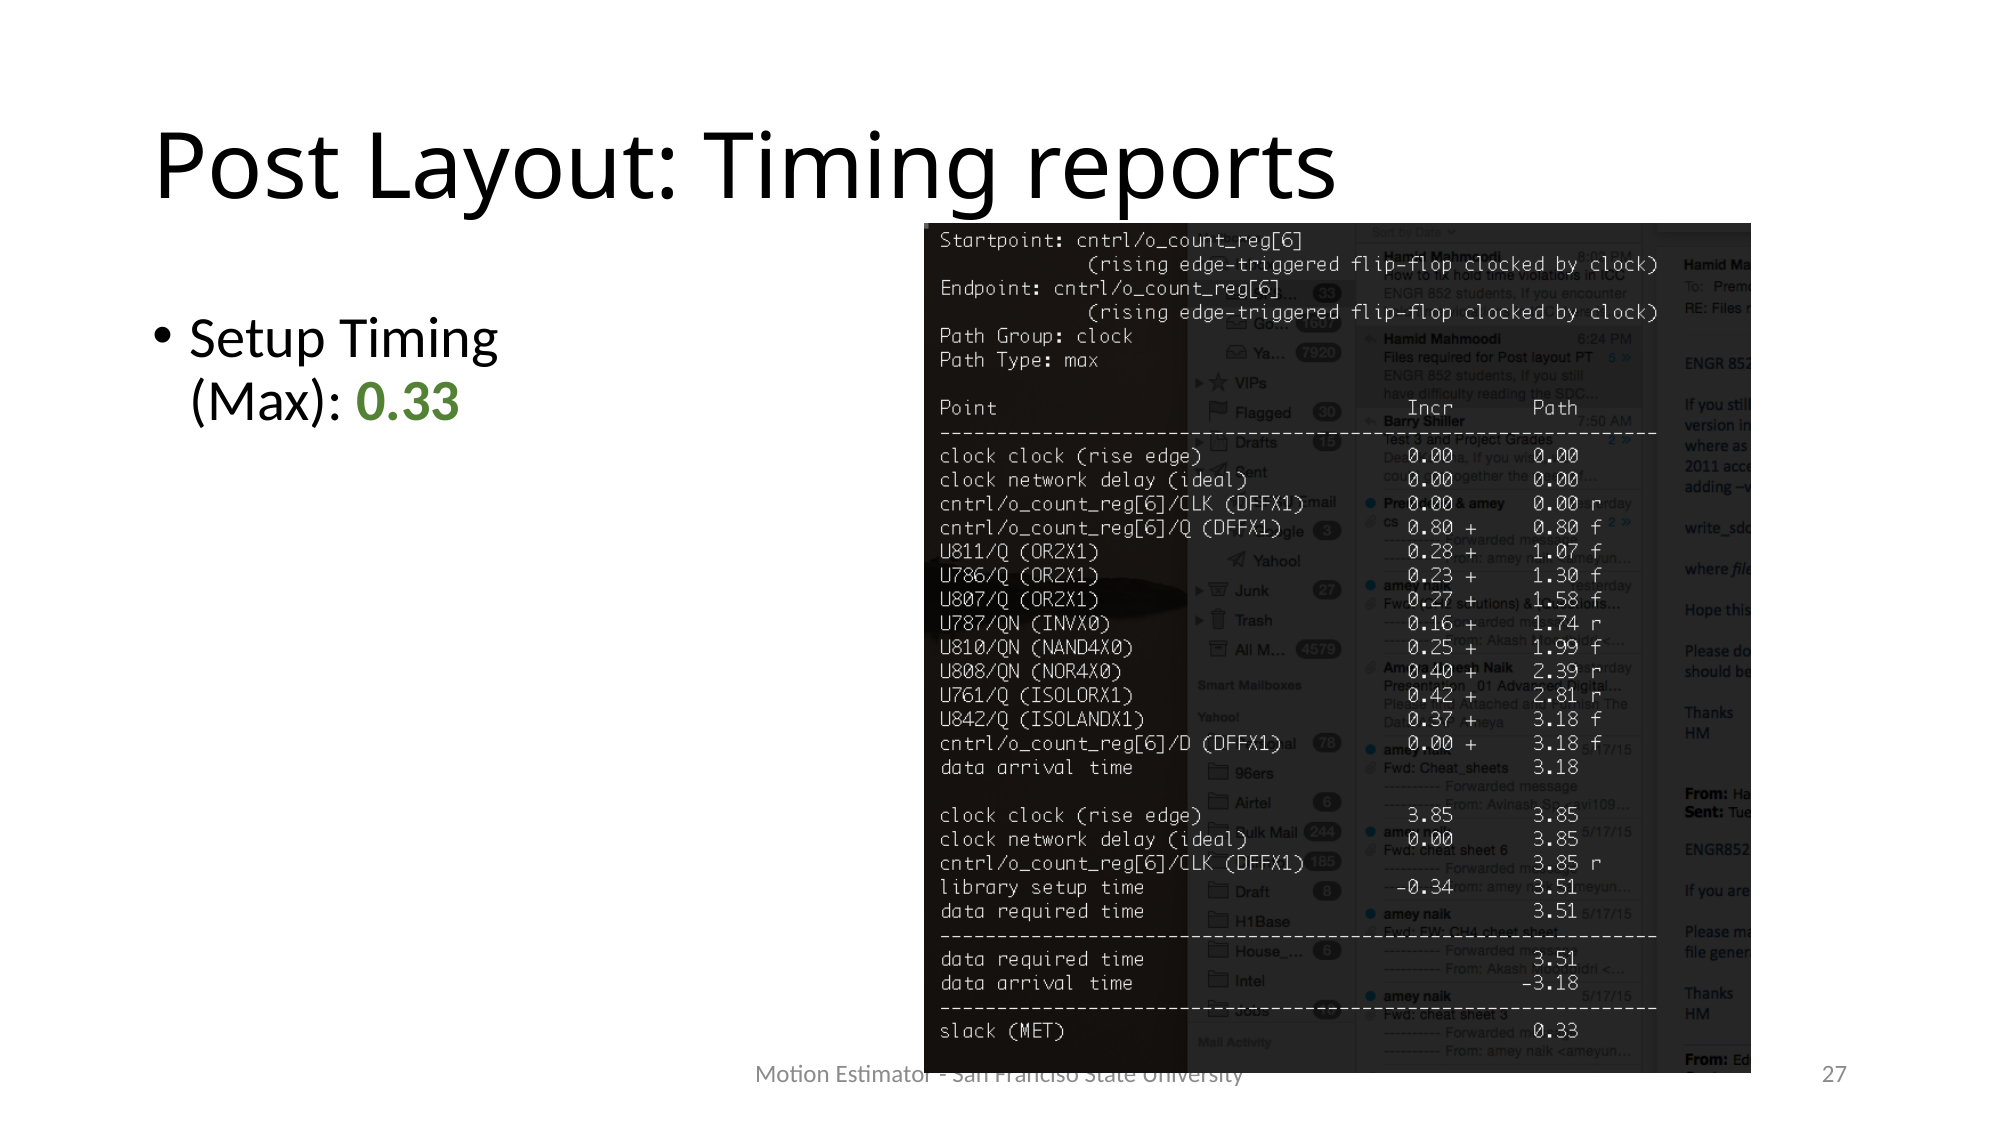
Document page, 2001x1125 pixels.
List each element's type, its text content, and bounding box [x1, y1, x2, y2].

title Post Layout: Timing reports [137, 59, 1863, 278]
slide_number 27 [1412, 1042, 1863, 1103]
footer Motion Estimator - San Franciso State University [662, 1042, 1338, 1103]
list Setup Timing (Max): 0.33 [137, 299, 663, 1014]
picture [924, 223, 1751, 1073]
